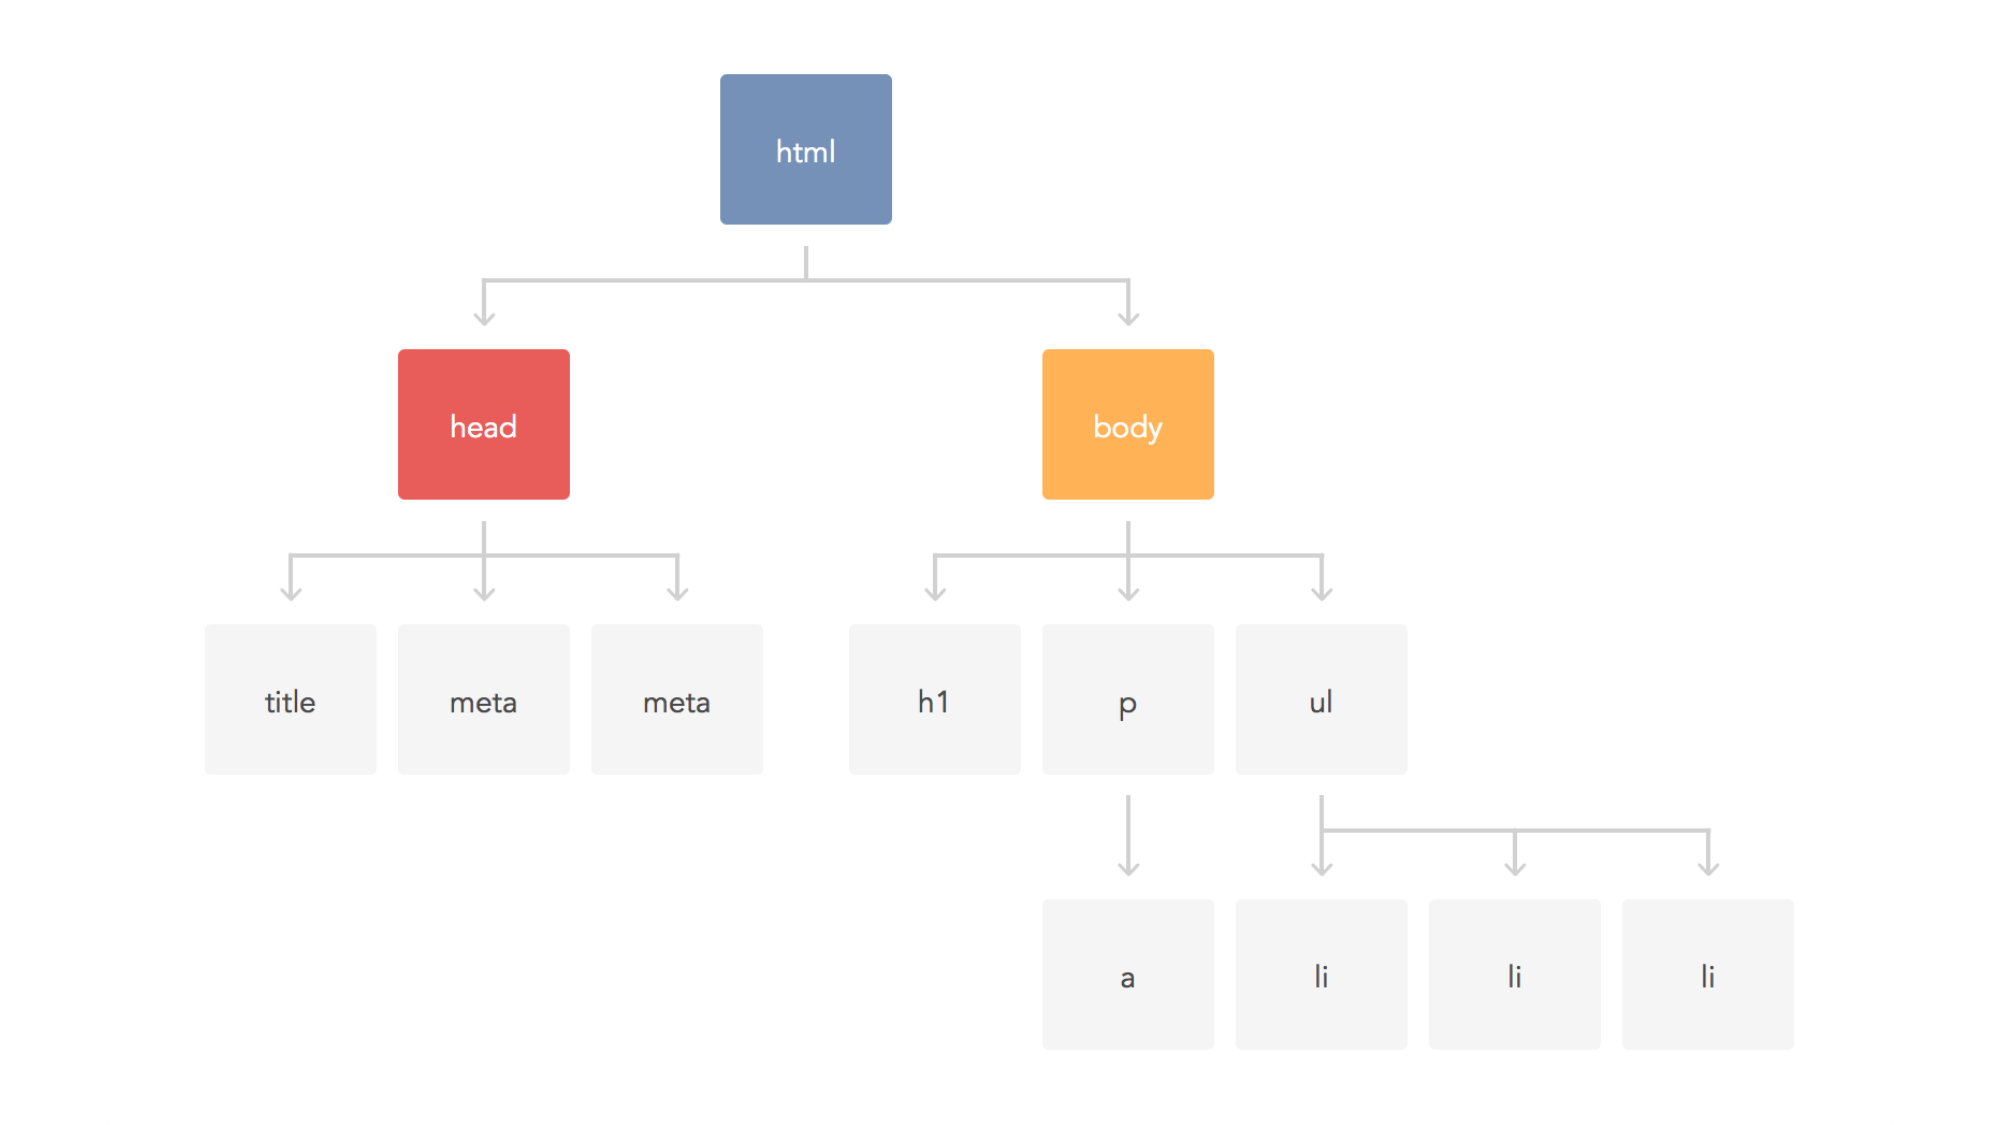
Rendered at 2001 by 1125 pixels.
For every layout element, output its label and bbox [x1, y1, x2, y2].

picture [106, 0, 1893, 1125]
